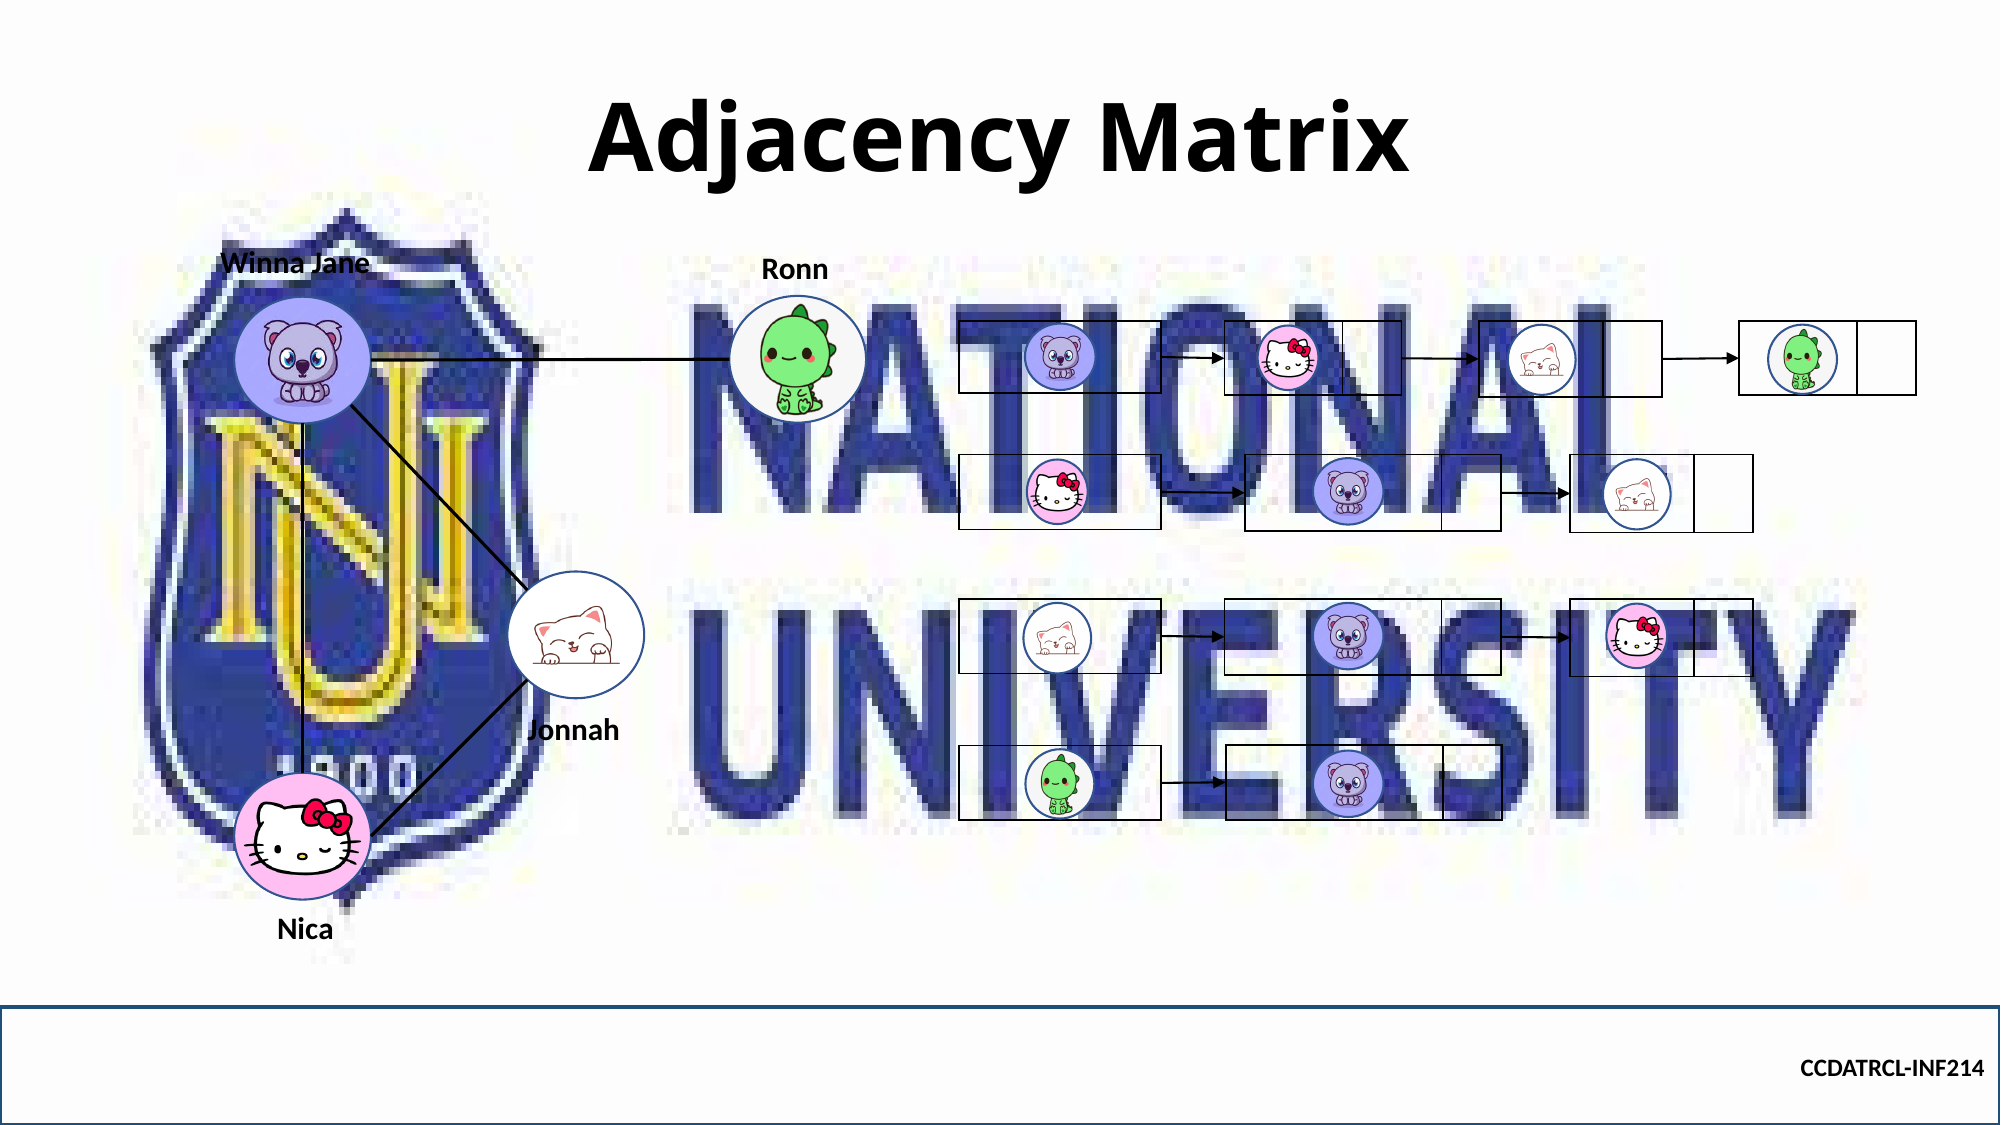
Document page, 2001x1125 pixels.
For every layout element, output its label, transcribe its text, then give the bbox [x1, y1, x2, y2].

table_header [1740, 322, 1856, 394]
table_header [960, 322, 1059, 392]
table_header [1225, 600, 1441, 674]
text_box [233, 295, 372, 425]
footer CCDATRCL-INF214 [0, 1007, 2000, 1125]
table_header [1246, 455, 1441, 530]
text_box [233, 771, 372, 901]
table_header [1227, 746, 1442, 819]
text_box [1023, 322, 1097, 392]
text_box Ronn [746, 240, 849, 293]
table_header [1571, 600, 1693, 676]
text_box Nica [262, 901, 364, 954]
table_header [960, 455, 1160, 529]
picture [0, 0, 2000, 1007]
table_header [1343, 322, 1401, 394]
table_header [1225, 322, 1342, 394]
table_header [1604, 322, 1661, 396]
title Adjacency Matrix [249, 81, 1750, 200]
table_header [960, 746, 1160, 819]
text_box [705, 437, 1750, 953]
table_header [1442, 455, 1500, 530]
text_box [350, 404, 528, 590]
table_header [1442, 600, 1500, 674]
table_header [1695, 455, 1752, 532]
table_header [1858, 322, 1915, 394]
text_box [1767, 323, 1839, 395]
text_box Winna Jane [205, 234, 400, 288]
table_header [960, 600, 1160, 673]
text_box [1022, 601, 1093, 675]
text_box [1506, 323, 1577, 396]
table_header [1571, 455, 1693, 532]
text_box [1311, 749, 1385, 819]
text_box [1025, 458, 1089, 526]
text_box [1024, 748, 1096, 820]
text_box [1311, 601, 1385, 671]
text_box [1256, 324, 1320, 392]
text_box Jonnah [528, 701, 639, 754]
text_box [370, 679, 528, 837]
table_header [1061, 322, 1160, 392]
table_header [1695, 600, 1752, 676]
table_header [1444, 746, 1501, 819]
text_box [1605, 602, 1669, 670]
text_box [506, 570, 646, 700]
text_box [728, 294, 868, 424]
text_box [1311, 457, 1385, 526]
text_box [1601, 458, 1672, 531]
table_header [1480, 322, 1602, 396]
